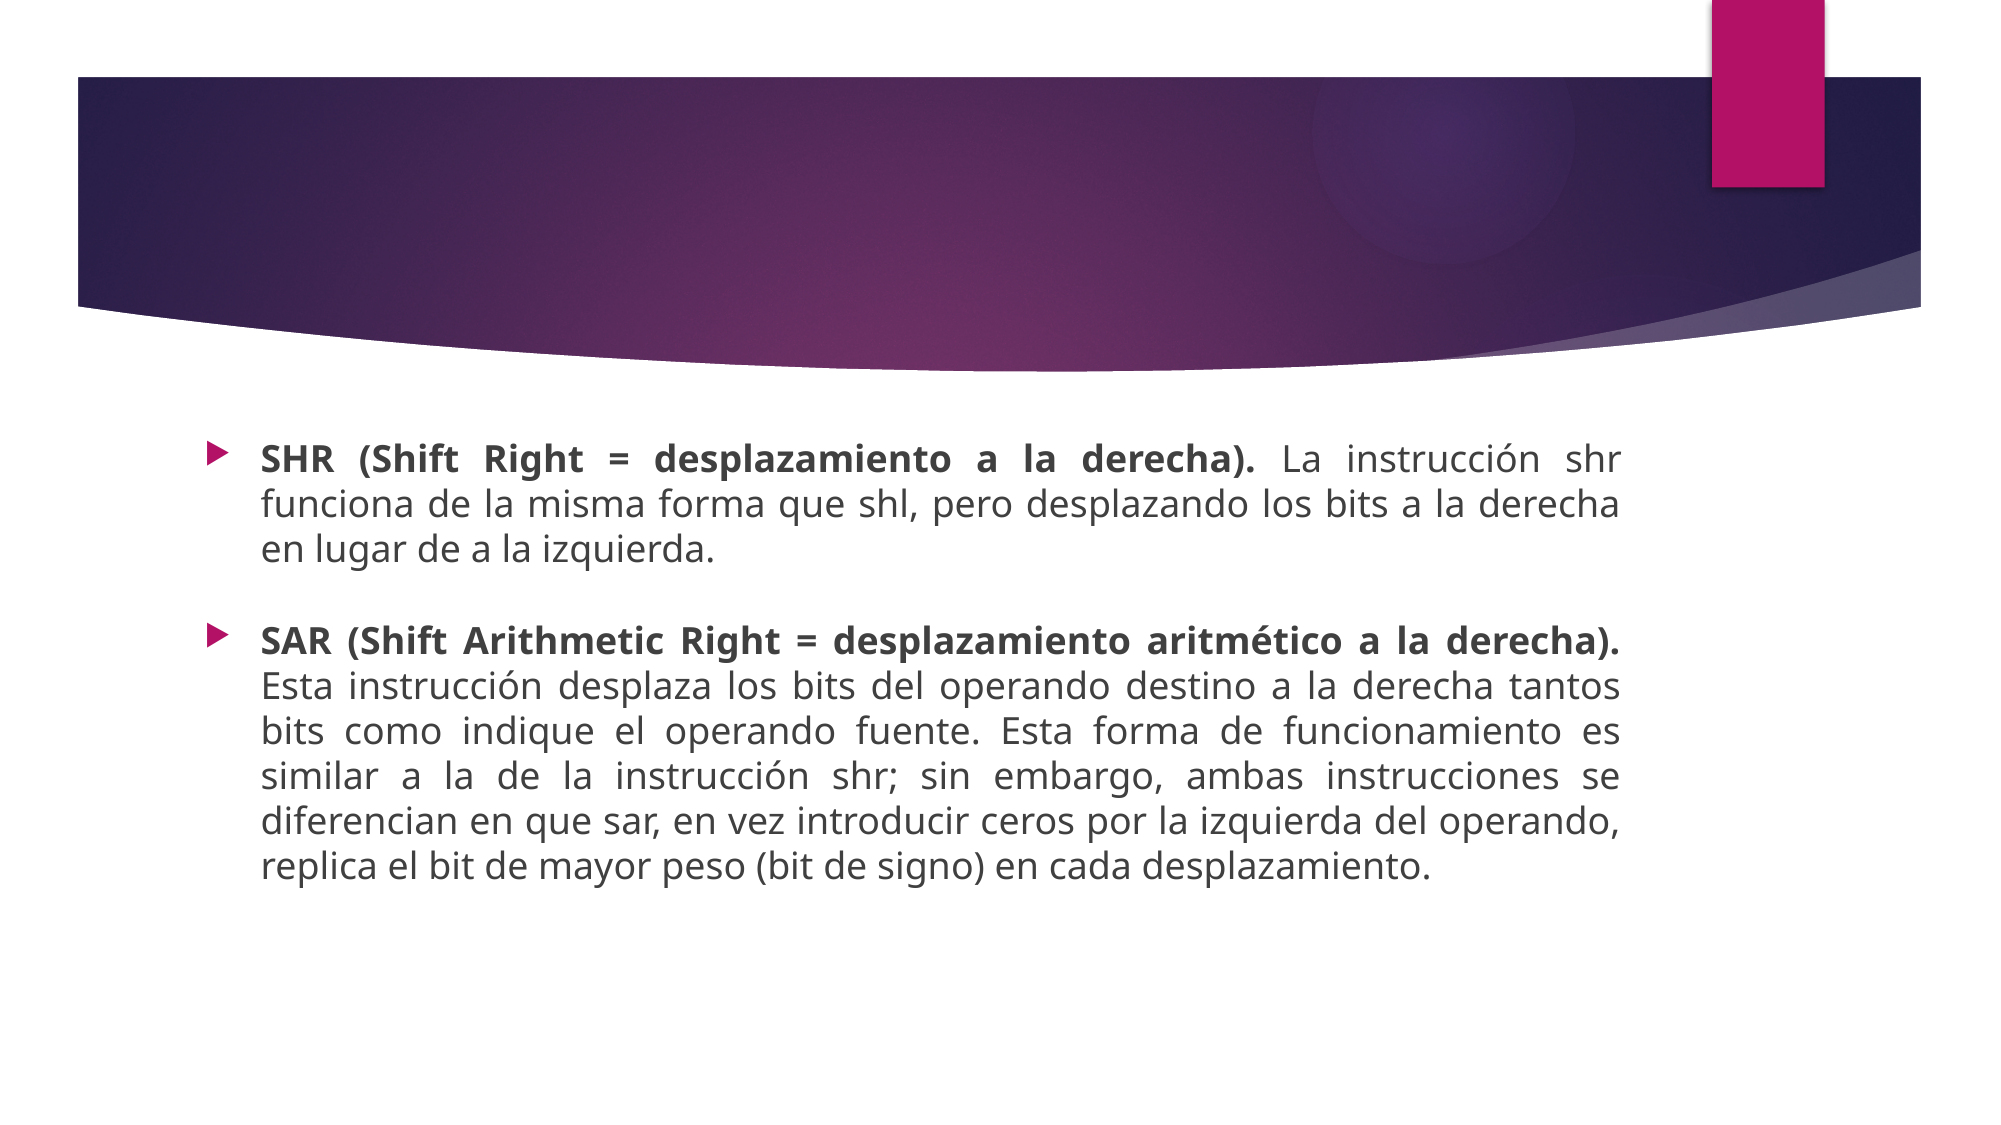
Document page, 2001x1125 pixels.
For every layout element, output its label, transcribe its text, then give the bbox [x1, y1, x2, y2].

list SHR (Shift Right = desplazamiento a la derecha). La instrucción shr funciona de la misma forma que shl, pero desplazando los bits a la derecha en lugar de a la izquierda. [189, 427, 1638, 586]
text_box SAR (Shift Arithmetic Right = desplazamiento aritmético a la derecha). Esta instrucción desplaza los bits del operando destino a la derecha tantos bits como indique el operando fuente. Esta forma de funcionamiento es similar a la de la instrucción shr; sin embargo, ambas instrucciones se diferencian en que sar, en vez introducir ceros por la izquierda del operando, replica el bit de mayor peso (bit de signo) en cada desplazamiento. [189, 609, 1638, 964]
